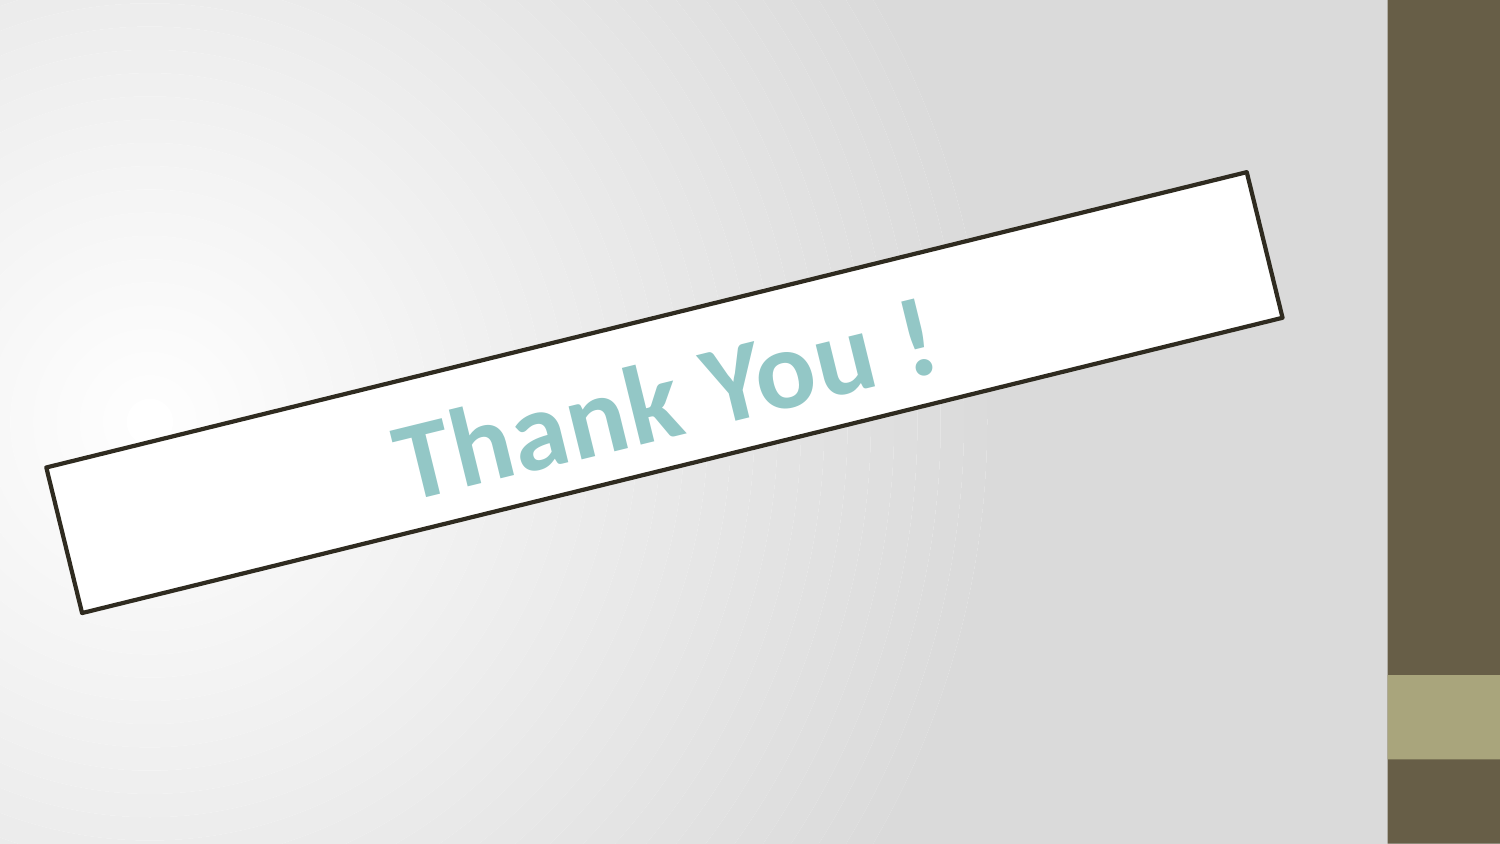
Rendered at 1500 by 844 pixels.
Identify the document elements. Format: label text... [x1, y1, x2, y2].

text_box Thank You ! [44, 170, 1285, 616]
